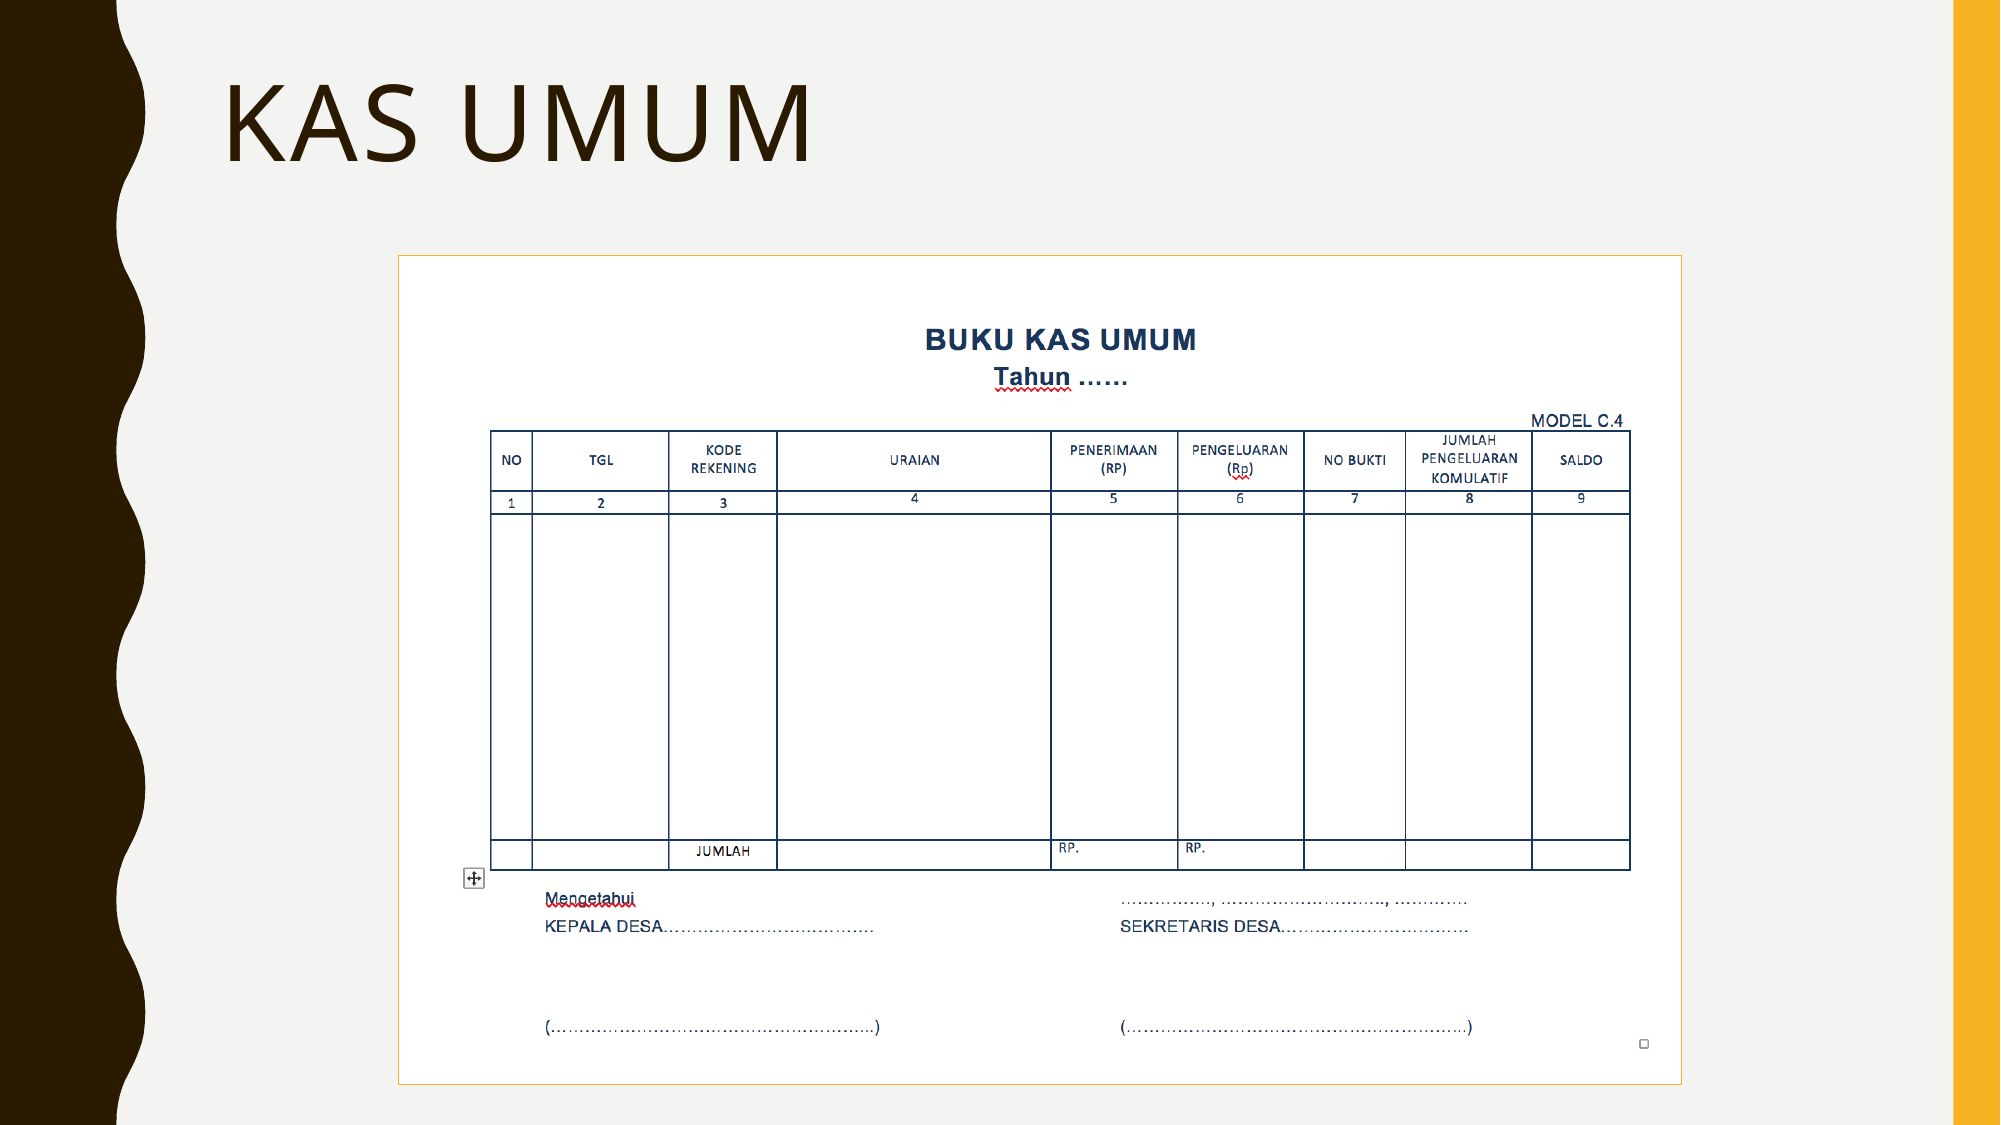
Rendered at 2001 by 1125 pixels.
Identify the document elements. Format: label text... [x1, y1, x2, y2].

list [398, 255, 1682, 1085]
title Kas umum [205, 62, 1875, 308]
